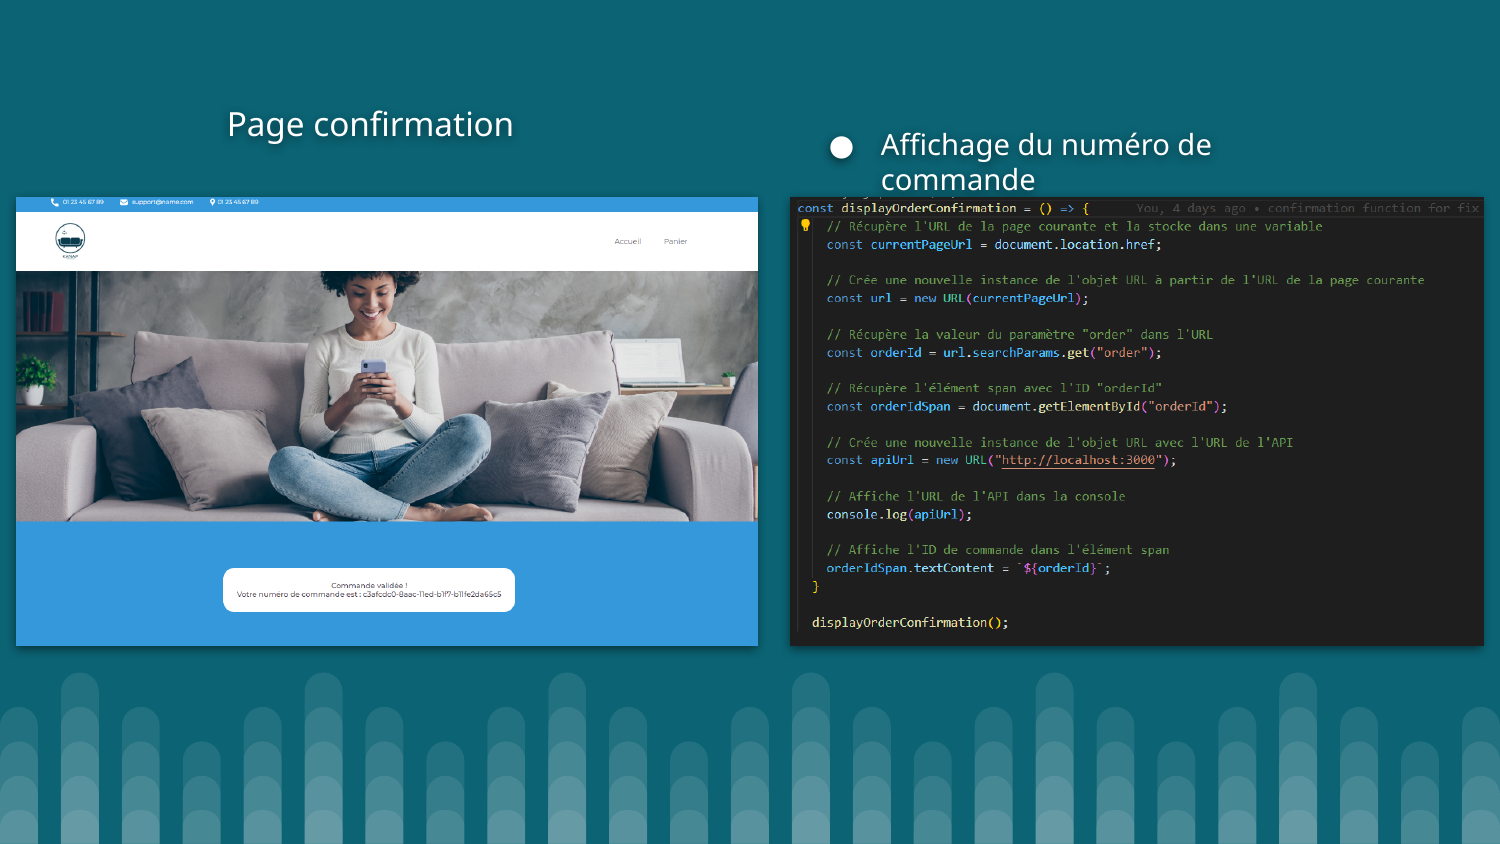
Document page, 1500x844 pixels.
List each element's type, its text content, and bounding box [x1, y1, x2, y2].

text_box Affichage du numéro de commande [790, 111, 1370, 194]
picture [790, 197, 1484, 647]
text_box Page confirmation [112, 88, 629, 159]
picture [16, 197, 758, 647]
